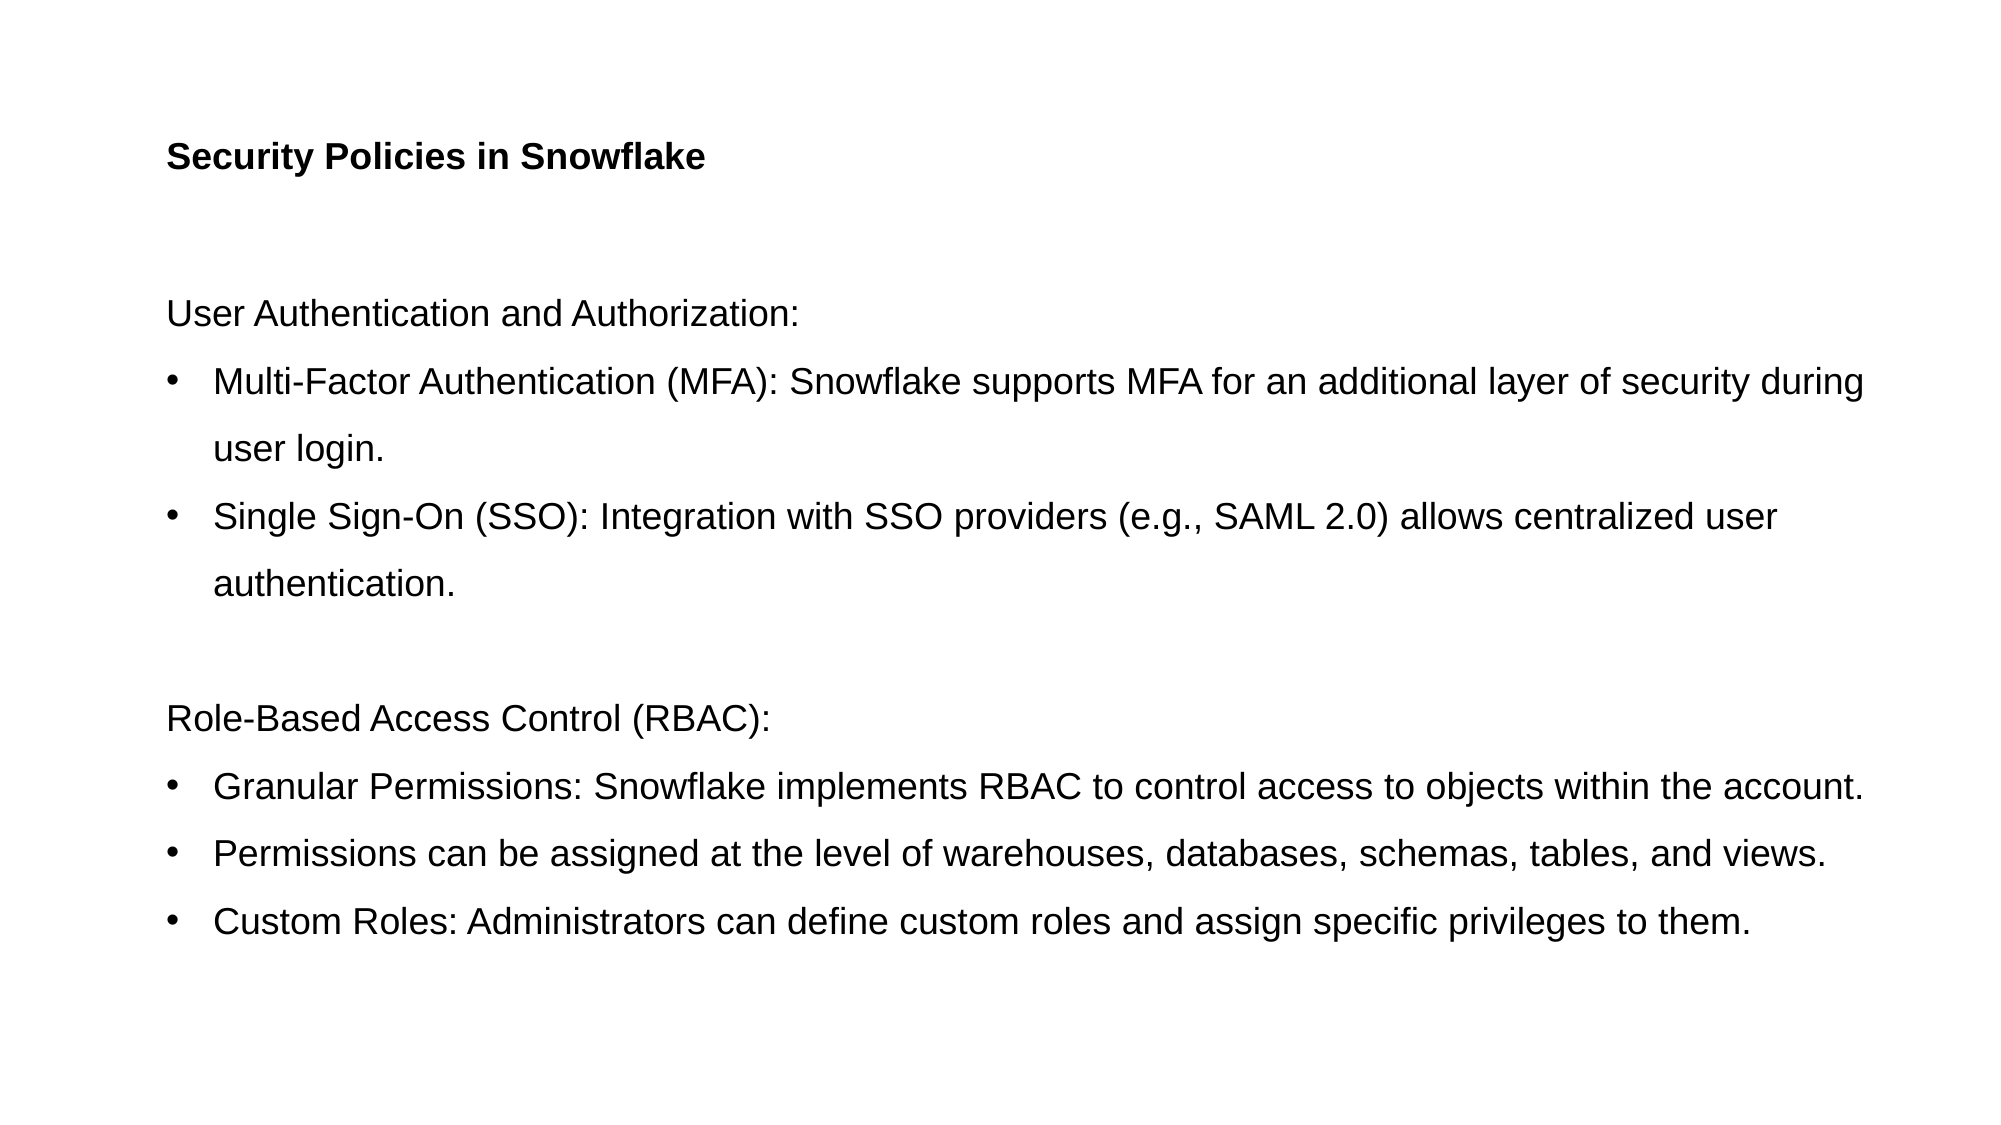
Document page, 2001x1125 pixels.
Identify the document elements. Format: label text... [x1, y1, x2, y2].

text_box User Authentication and Authorization: Multi-Factor Authentication (MFA): Snowflake supports MFA for an additional layer of security during user login. Single Sign-On (SSO): Integration with SSO providers (e.g., SAML 2.0) allows centralized user authentication. Role-Based Access Control (RBAC): Granular Permissions: Snowflake implements RBAC to control access to objects within the account. Permissions can be assigned at the level of warehouses, databases, schemas, tables, and views. Custom Roles: Administrators can define custom roles and assign specific privileges to them. [151, 259, 1910, 950]
text_box Security Policies in Snowflake [151, 124, 1152, 185]
